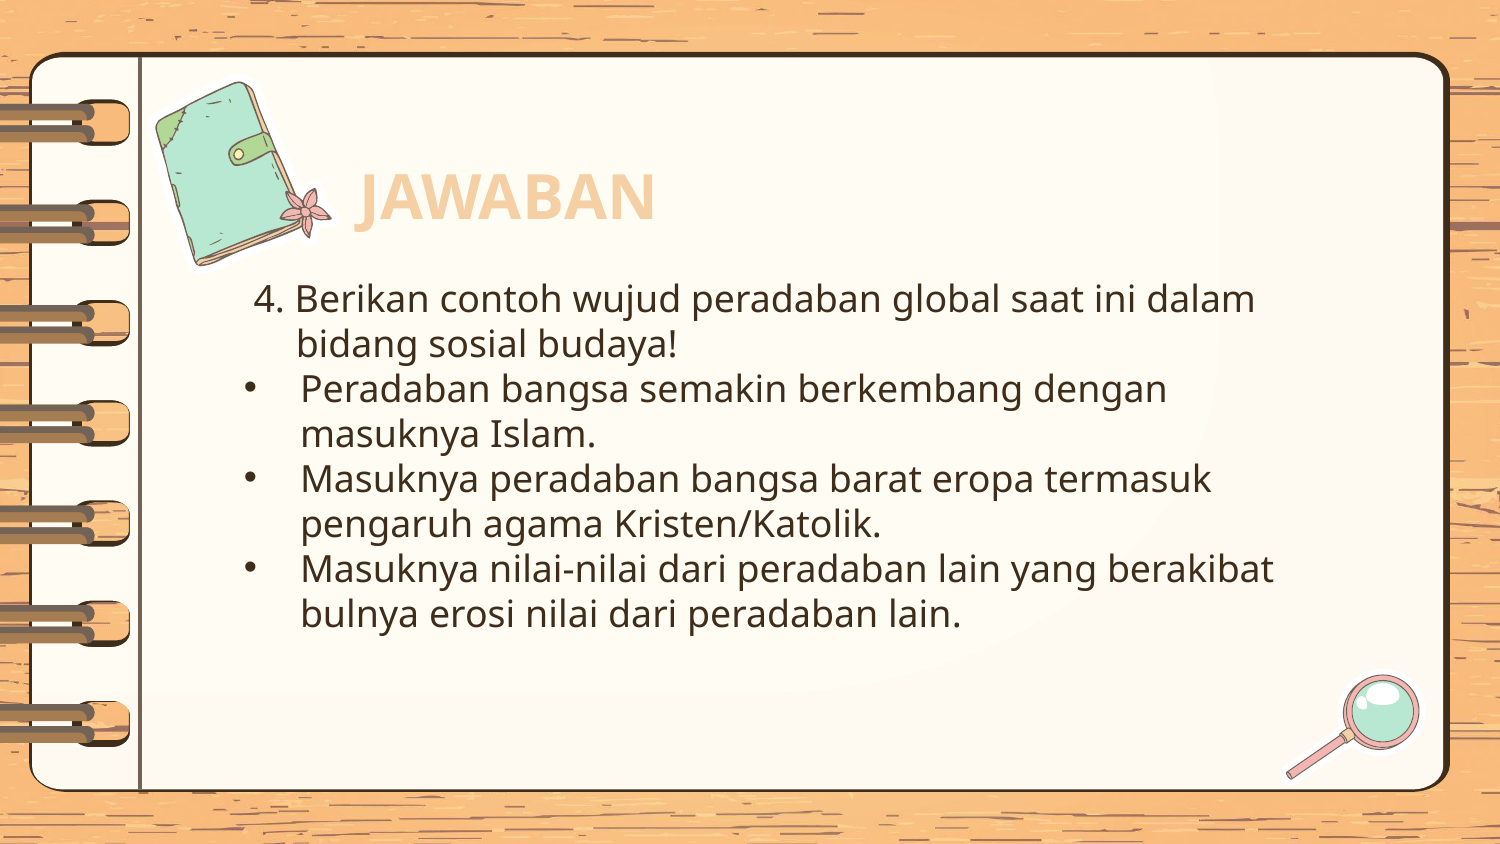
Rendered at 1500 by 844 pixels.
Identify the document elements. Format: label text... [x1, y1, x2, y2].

picture [0, 121, 29, 125]
picture [0, 143, 29, 204]
picture [0, 222, 29, 226]
picture [0, 0, 1500, 844]
picture [82, 702, 128, 740]
picture [0, 622, 29, 626]
subtitle 4. Berikan contoh wujud peradaban global saat ini dalam bidang sosial budaya! Peradaban bangsa semakin berkembang dengan masuknya Islam. Masuknya peradaban bangsa barat eropa termasuk pengaruh agama Kristen/Katolik. Masuknya nilai-nilai dari peradaban lain yang berakibat bulnya erosi nilai dari peradaban lain. [205, 259, 1356, 695]
picture [82, 603, 128, 640]
picture [0, 322, 29, 326]
picture [82, 503, 128, 540]
picture [0, 523, 29, 527]
picture [0, 644, 29, 704]
picture [0, 722, 29, 726]
picture [82, 204, 128, 241]
title JAWABAN [345, 83, 674, 247]
picture [0, 422, 29, 426]
picture [82, 303, 128, 341]
picture [0, 244, 29, 305]
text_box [145, 73, 341, 275]
picture [0, 344, 29, 404]
picture [0, 545, 29, 605]
picture [82, 104, 128, 141]
picture [82, 403, 128, 441]
picture [0, 444, 29, 505]
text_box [1279, 668, 1432, 787]
